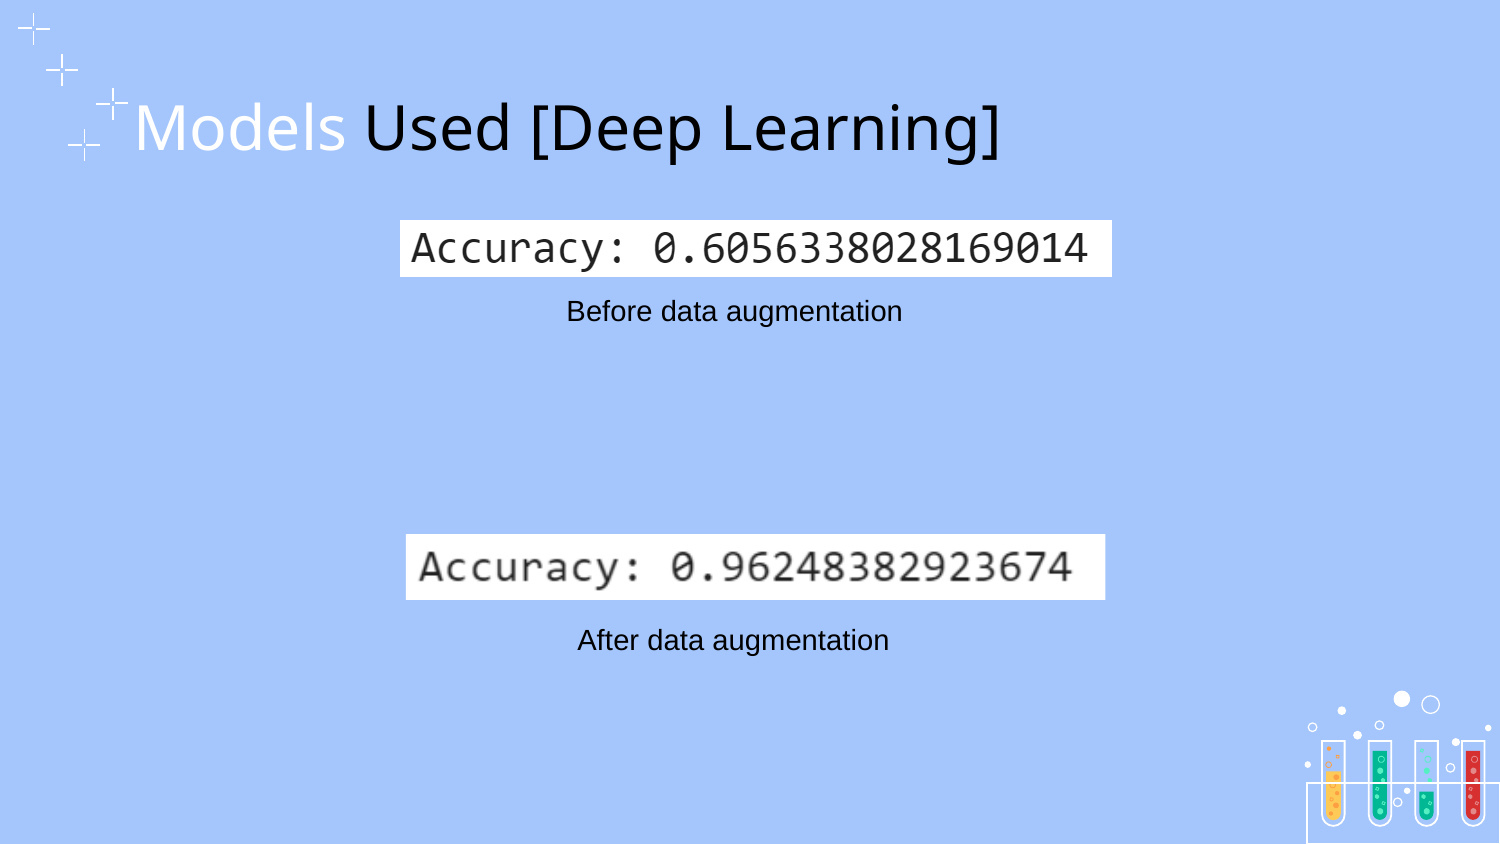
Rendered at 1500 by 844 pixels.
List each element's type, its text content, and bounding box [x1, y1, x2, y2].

text_box After data augmentation [562, 613, 1039, 664]
title Models Used [Deep Learning] [118, 72, 1382, 167]
text_box Before data augmentation [551, 285, 1028, 335]
picture [405, 534, 1106, 600]
picture [399, 220, 1112, 278]
